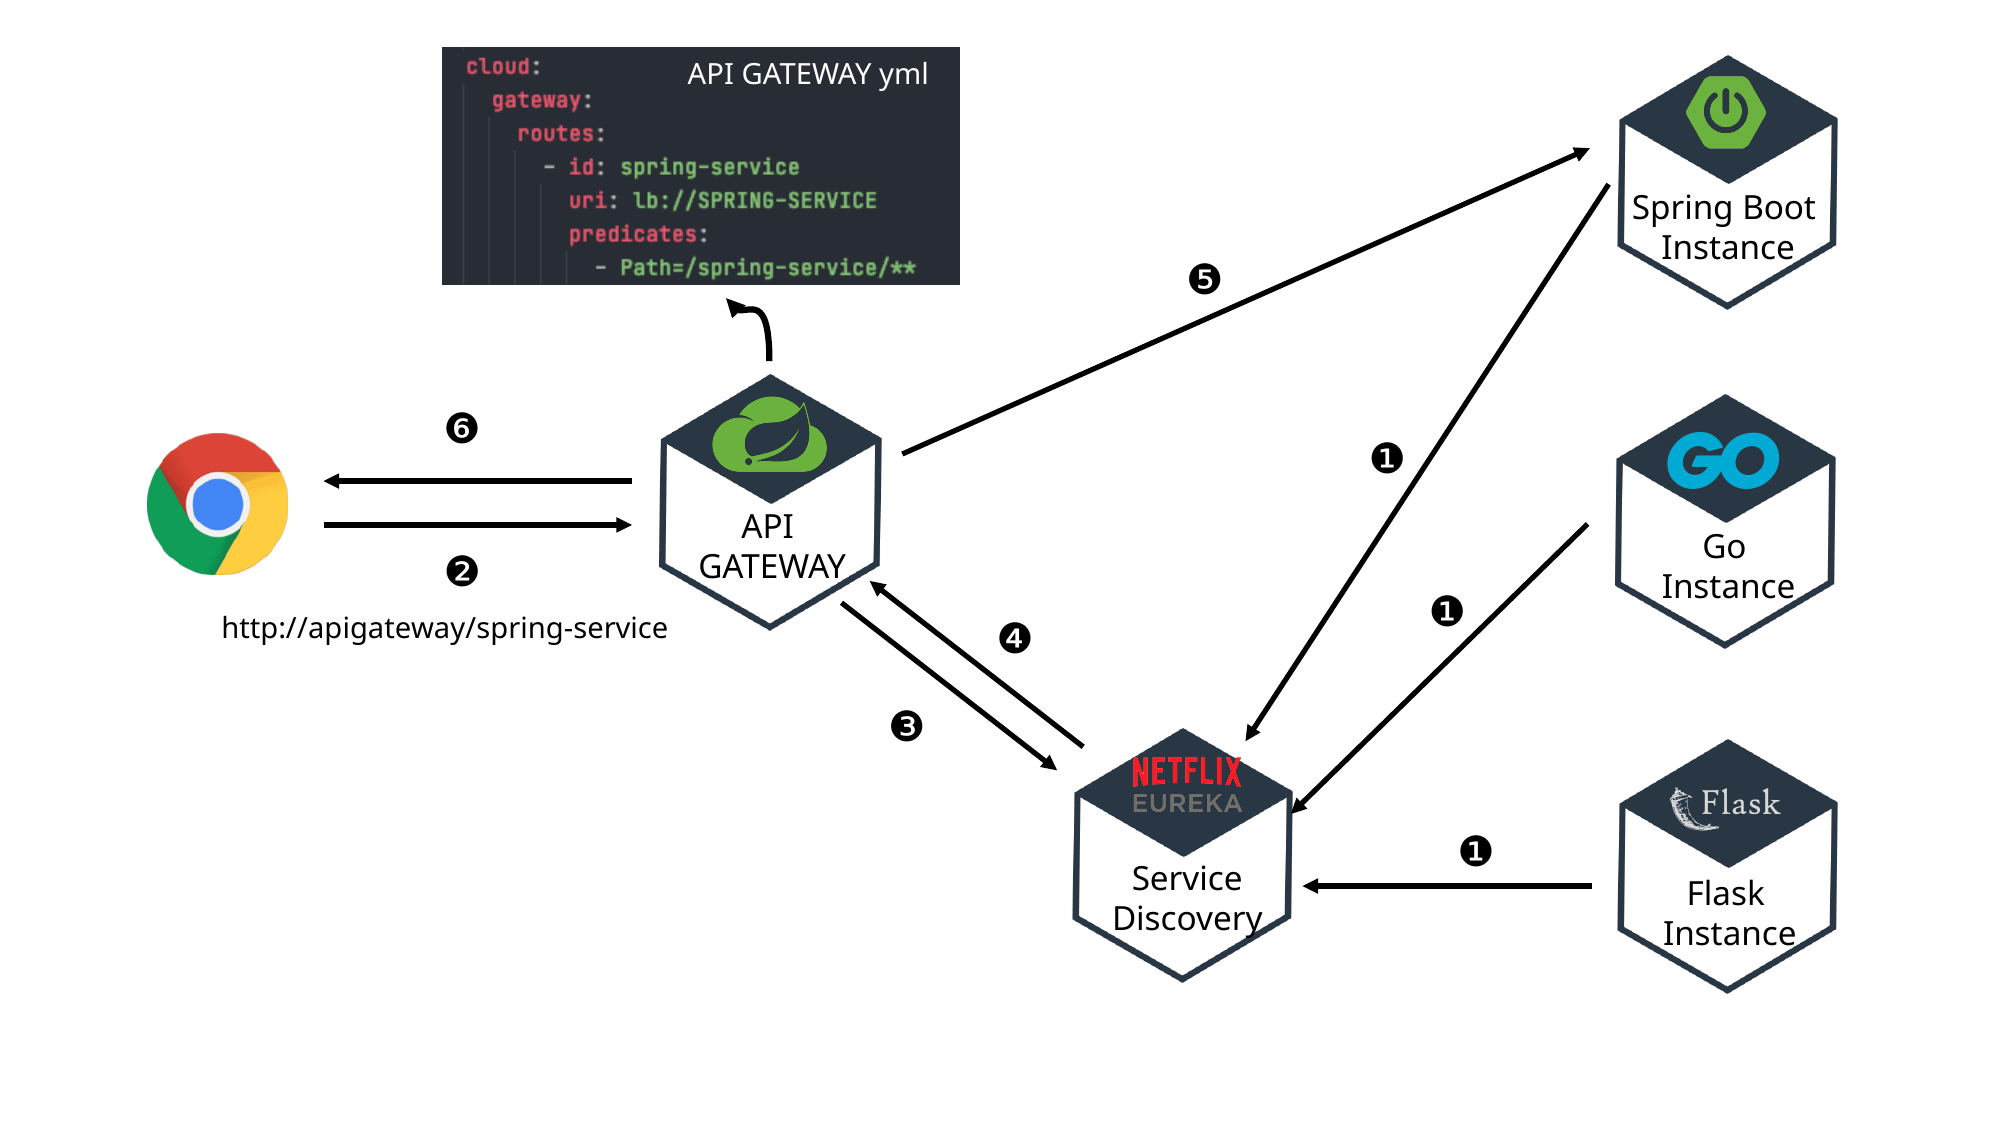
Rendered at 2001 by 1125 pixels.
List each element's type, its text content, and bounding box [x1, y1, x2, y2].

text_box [841, 602, 1058, 771]
picture [1589, 726, 1863, 1011]
picture [1589, 42, 1863, 327]
picture [1045, 715, 1318, 1000]
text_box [869, 580, 1084, 747]
picture [1609, 381, 1861, 666]
picture [147, 433, 288, 575]
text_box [716, 307, 780, 352]
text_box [1245, 184, 1609, 742]
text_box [1290, 523, 1588, 814]
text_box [902, 148, 1590, 454]
picture [631, 361, 907, 648]
text_box ❻ [428, 394, 496, 460]
picture [442, 47, 960, 285]
text_box ❶ [1442, 817, 1510, 882]
text_box http://apigateway/spring-service [206, 601, 684, 652]
text_box ❷ [428, 537, 497, 601]
